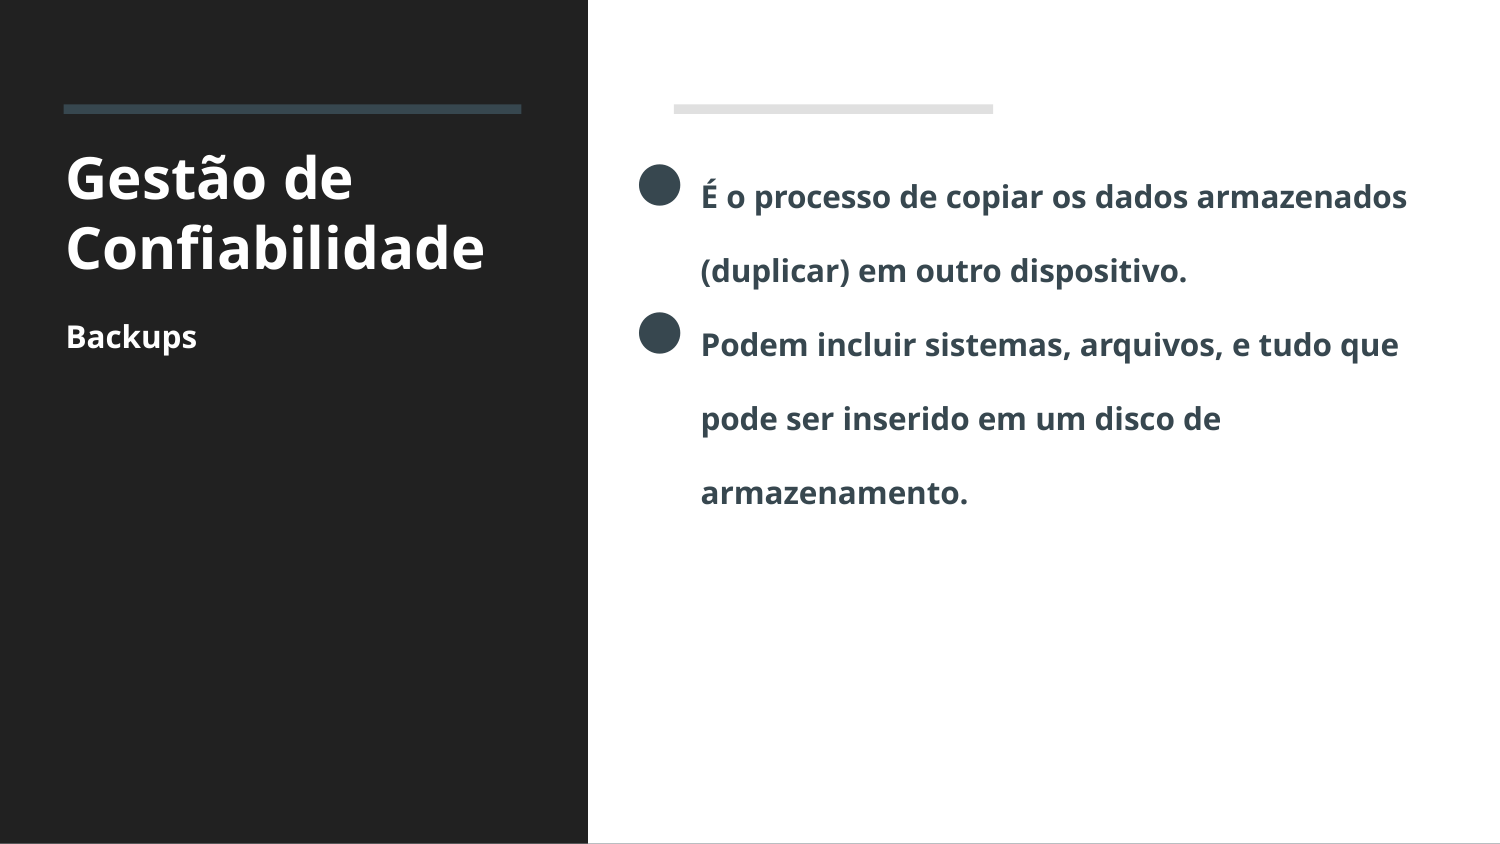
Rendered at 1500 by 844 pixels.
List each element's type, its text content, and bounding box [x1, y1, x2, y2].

title Gestão de Confiabilidade Backups [50, 126, 521, 743]
text_box É o processo de copiar os dados armazenados (duplicar) em outro dispositivo. Podem incluir sistemas, arquivos, e tudo que pode ser inserido em um disco de armazenamento. [610, 126, 1480, 810]
